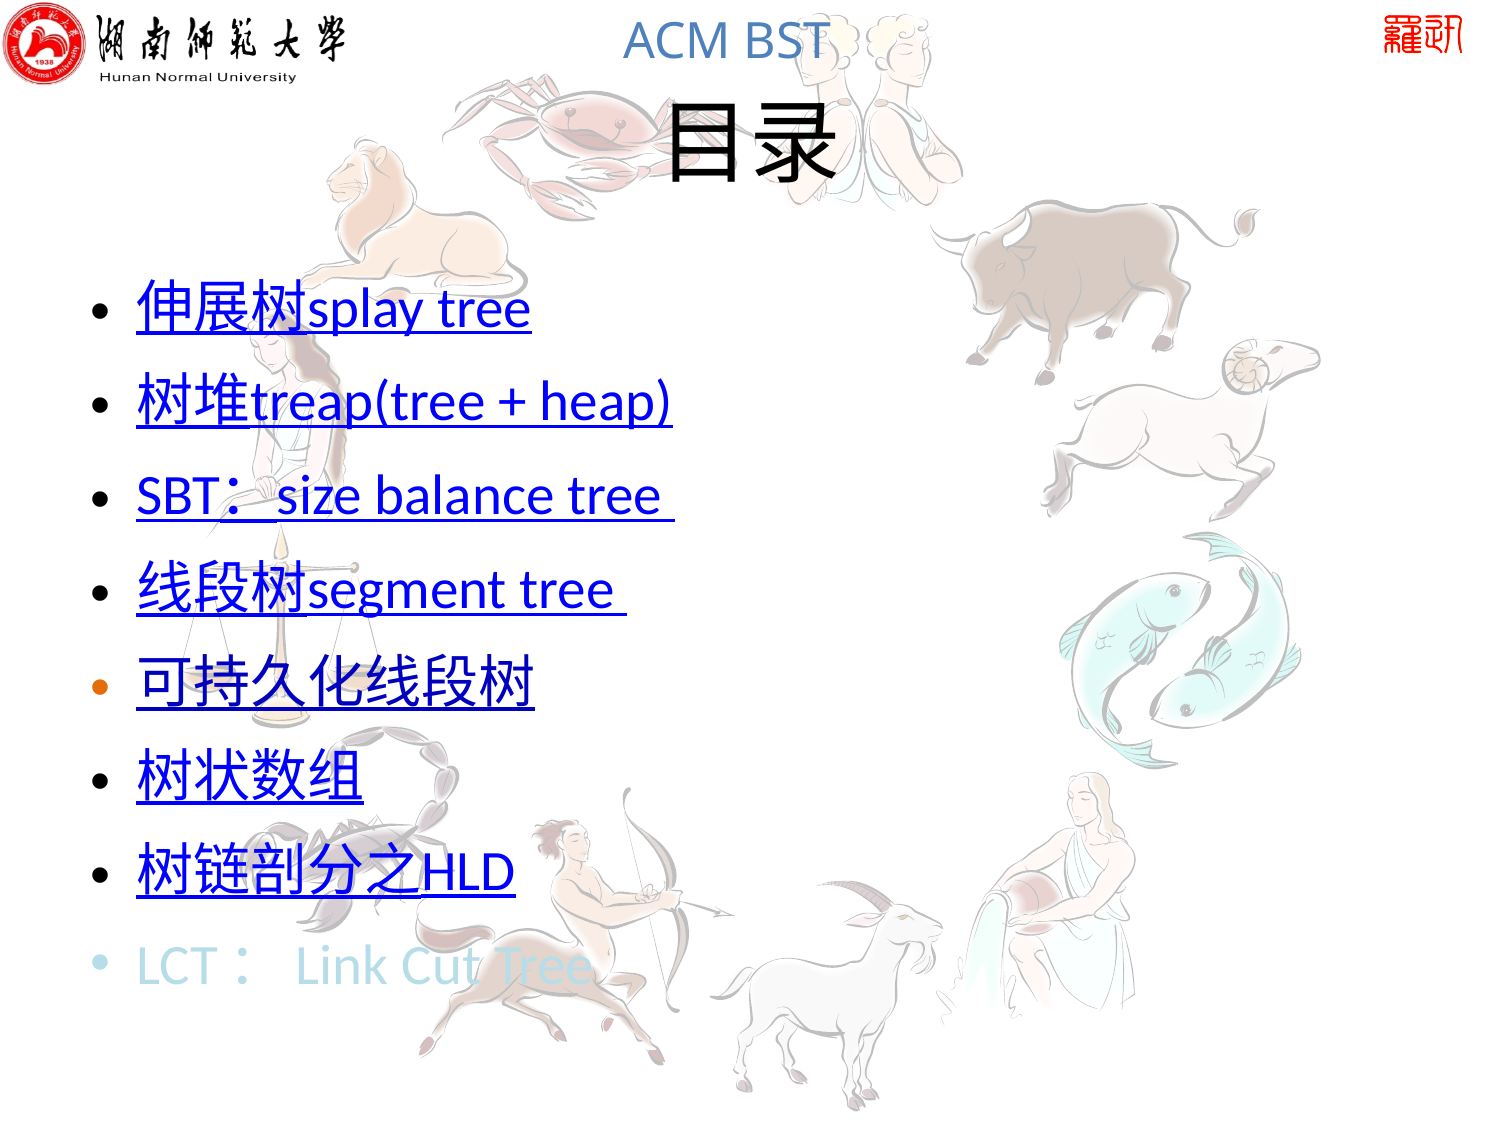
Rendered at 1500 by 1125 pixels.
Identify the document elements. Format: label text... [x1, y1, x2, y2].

list 伸展树splay tree 树堆treap(tree + heap) SBT：size balance tree 线段树segment tree 可持久化线段树 树状数组 树链剖分之HLD LCT：Link Cut Tree [75, 262, 1425, 1005]
picture [1343, 0, 1500, 69]
title 目录 [75, 45, 1425, 233]
picture [0, 0, 348, 86]
